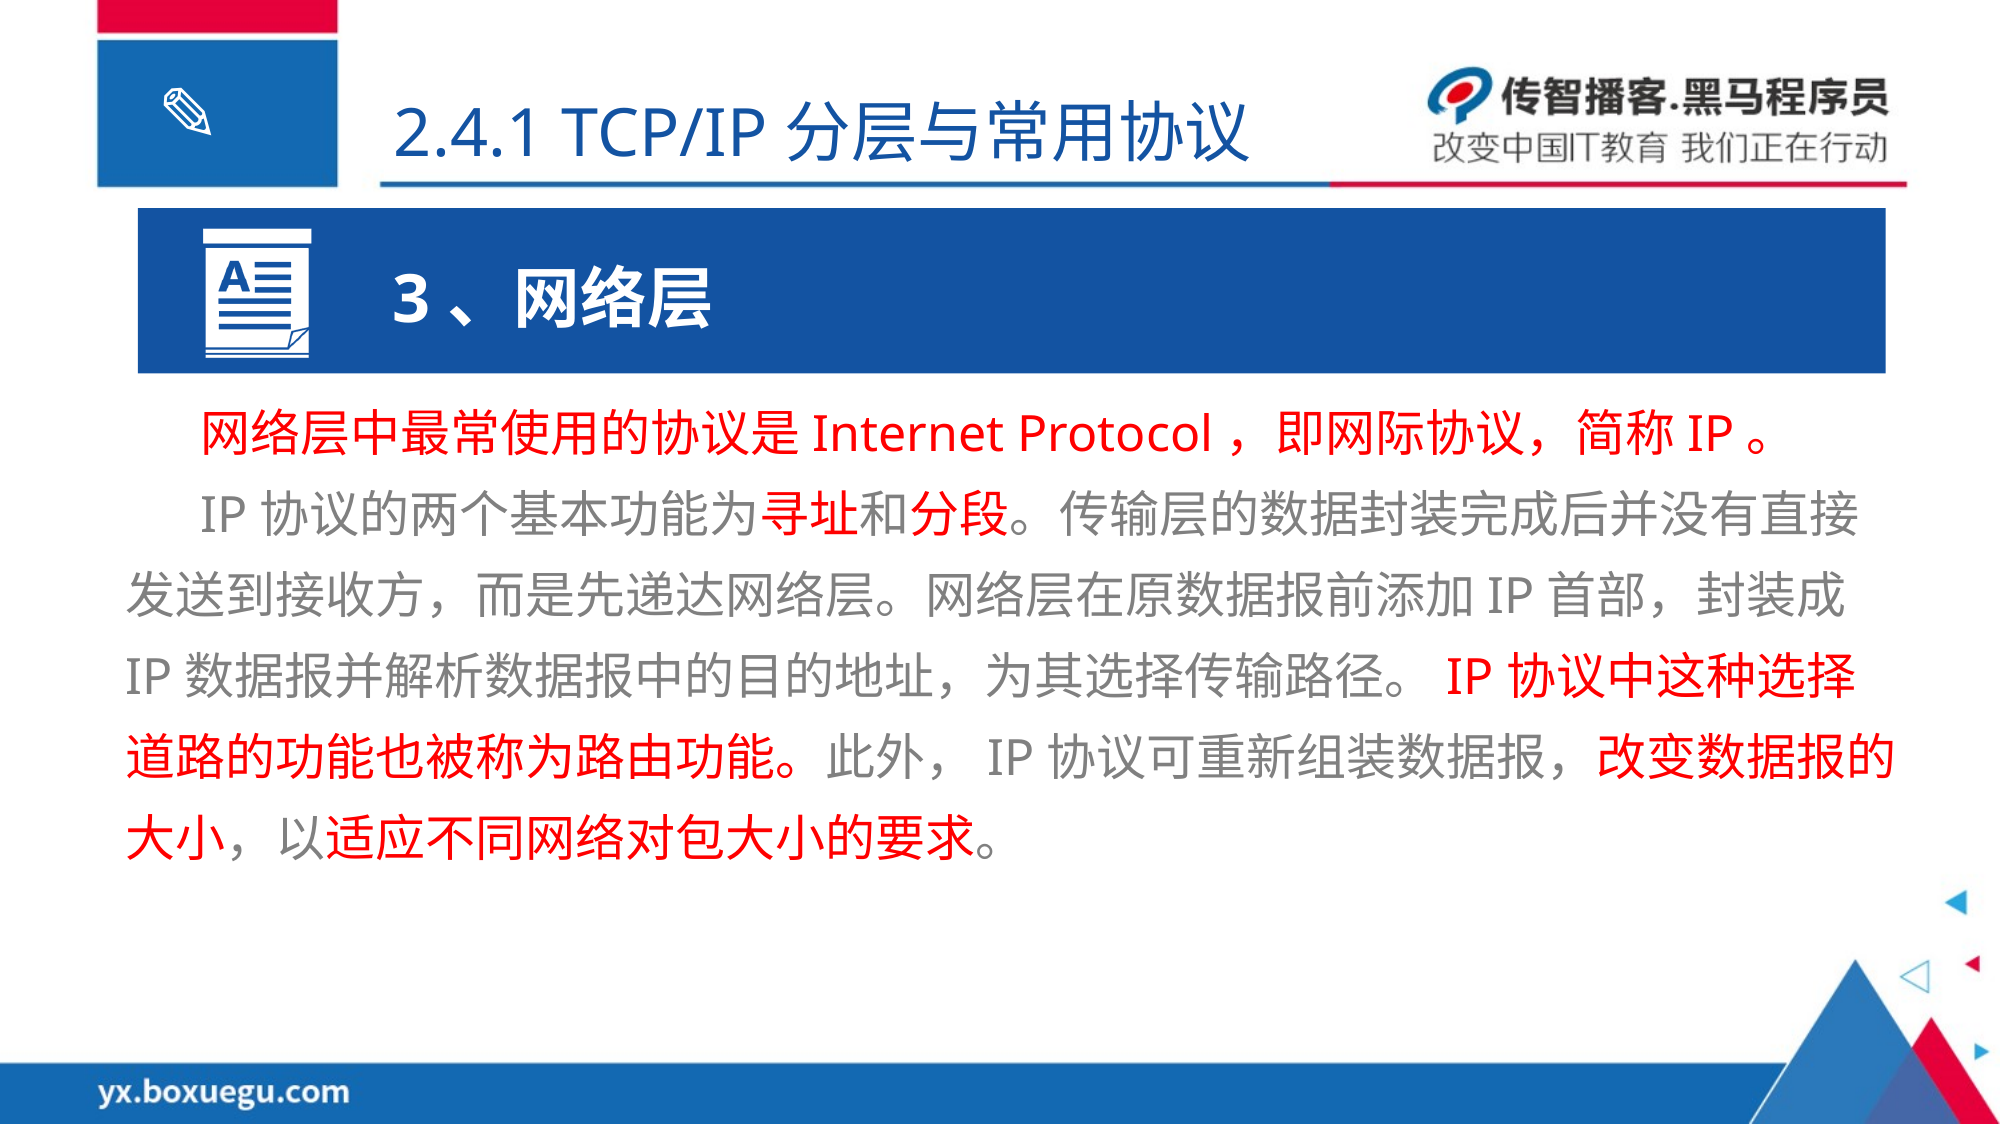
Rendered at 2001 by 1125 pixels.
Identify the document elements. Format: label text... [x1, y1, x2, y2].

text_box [137, 208, 1886, 374]
text_box 网络层中最常使用的协议是Internet Protocol，即网际协议，简称IP。 IP协议的两个基本功能为寻址和分段。传输层的数据封装完成后并没有直接发送到接收方，而是先递达网络层。网络层在原数据报前添加IP首部，封装成IP数据报并解析数据报中的目的地址，为其选择传输路径。IP协议中这种选择道路的功能也被称为路由功能。此外，IP协议可重新组装数据报，改变数据报的大小，以适应不同网络对包大小的要求。 [110, 373, 1913, 955]
picture [0, 0, 2000, 1124]
text_box 2.4.1 TCP/IP分层与常用协议 [379, 82, 1279, 177]
